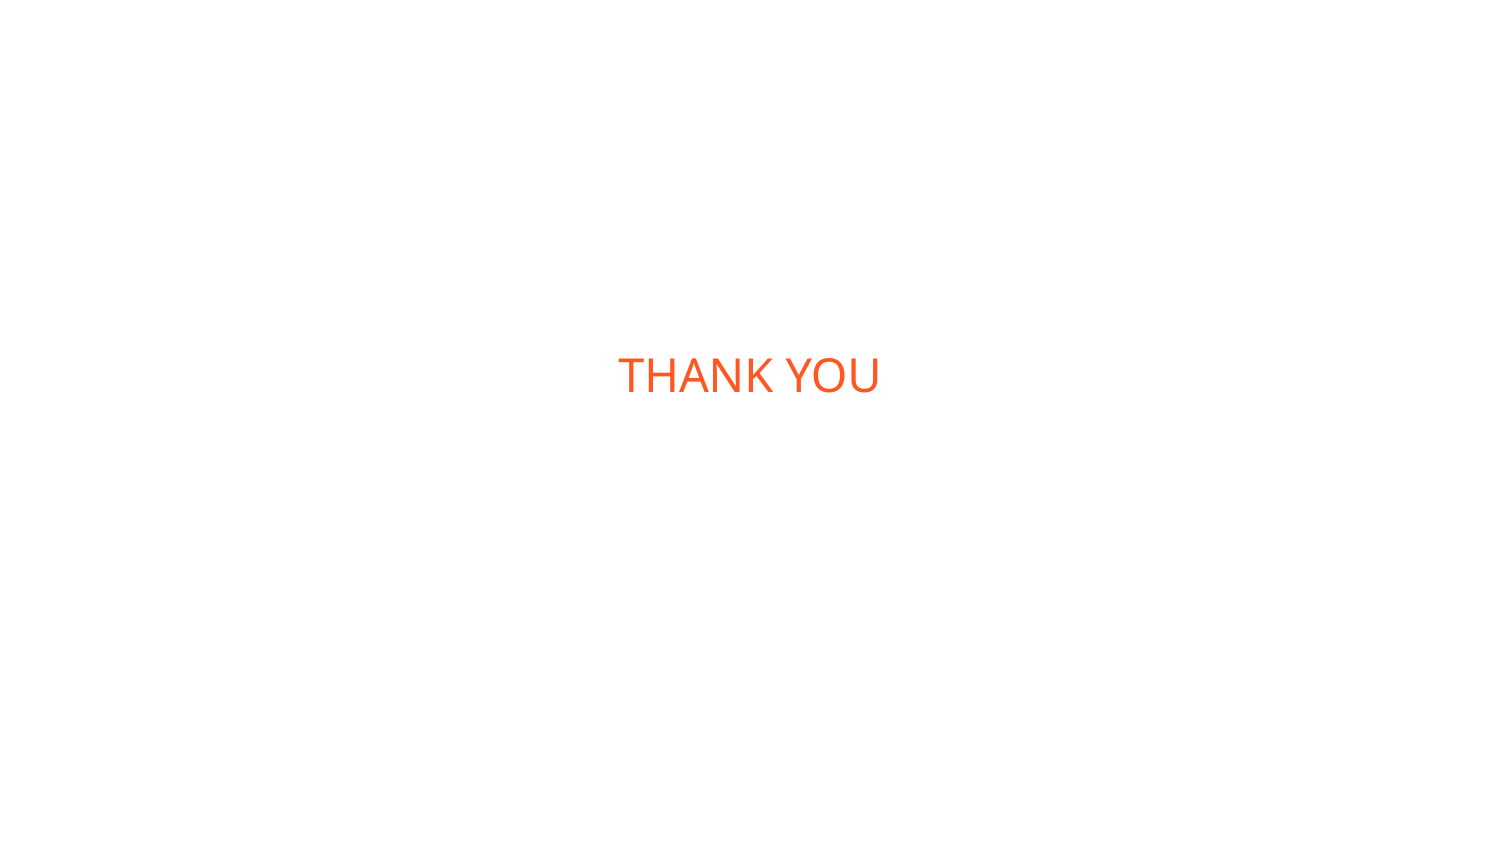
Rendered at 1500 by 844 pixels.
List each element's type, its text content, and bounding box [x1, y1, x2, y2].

title THANK YOU [51, 327, 1449, 422]
